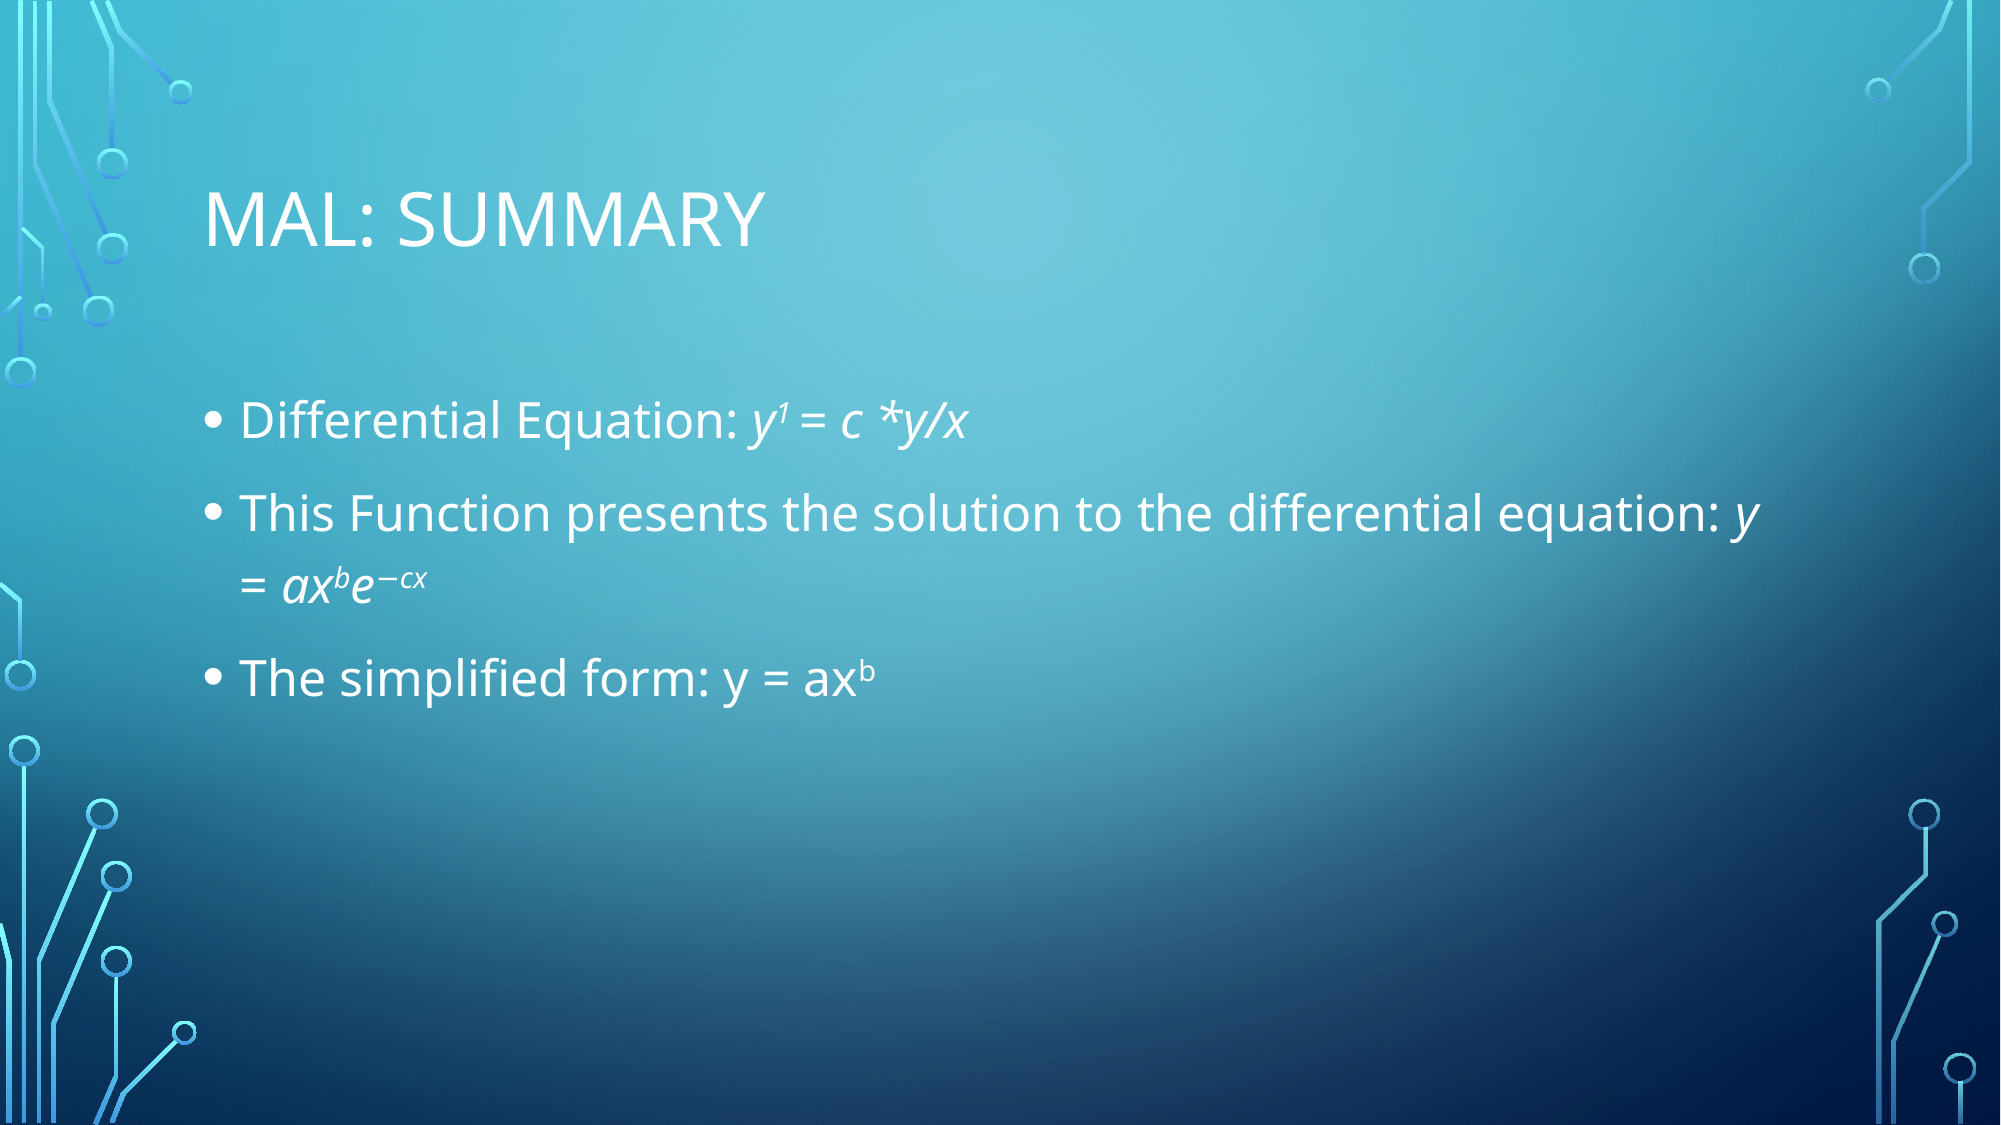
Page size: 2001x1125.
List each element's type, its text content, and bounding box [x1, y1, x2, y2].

list Differential Equation: y1 = c *y/x This Function presents the solution to the differential equation: y = axbe−cx The simplified form: y = axb [187, 369, 1813, 950]
title MAL: Summary [187, 101, 1813, 344]
